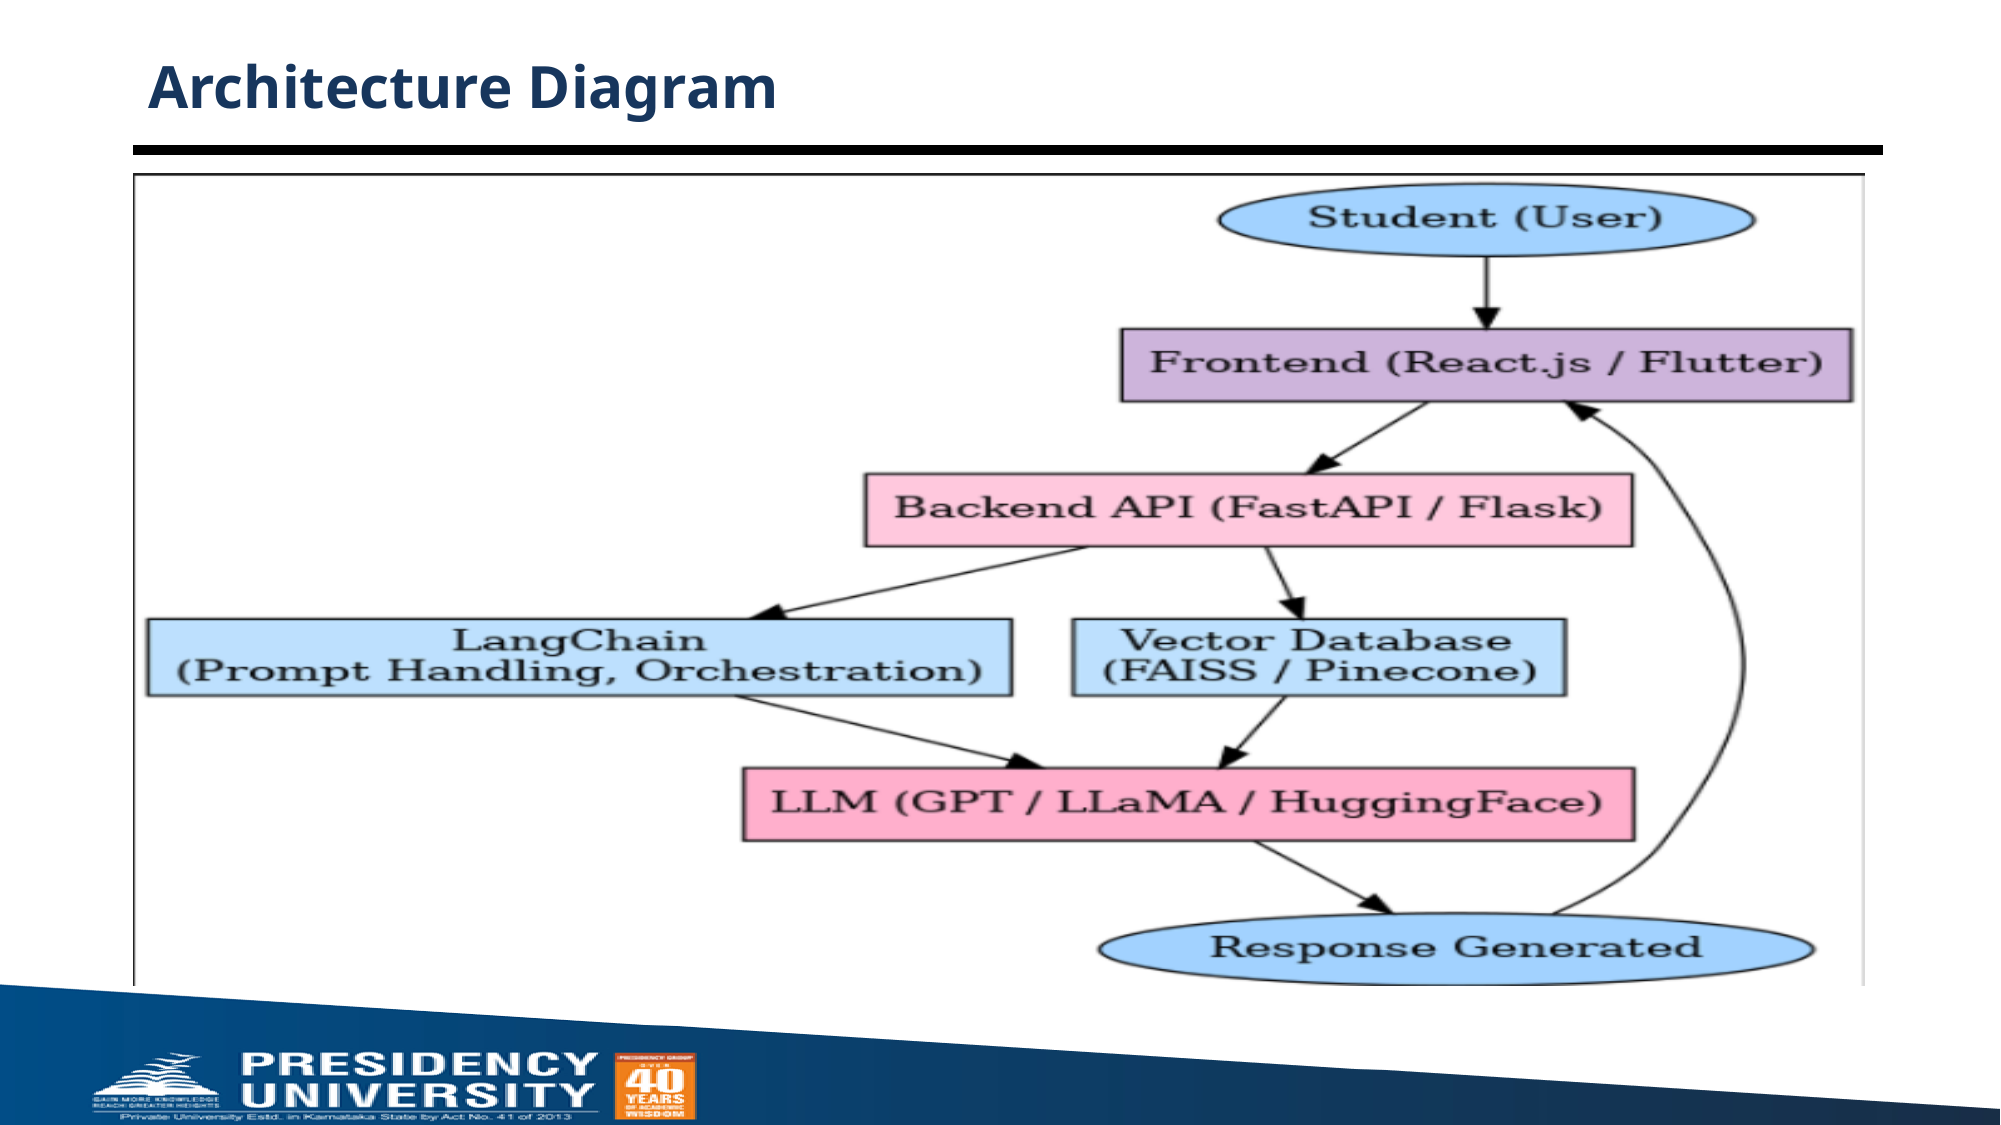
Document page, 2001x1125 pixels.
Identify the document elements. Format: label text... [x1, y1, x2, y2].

picture [0, 173, 2000, 1125]
title Architecture Diagram [133, 45, 1884, 125]
